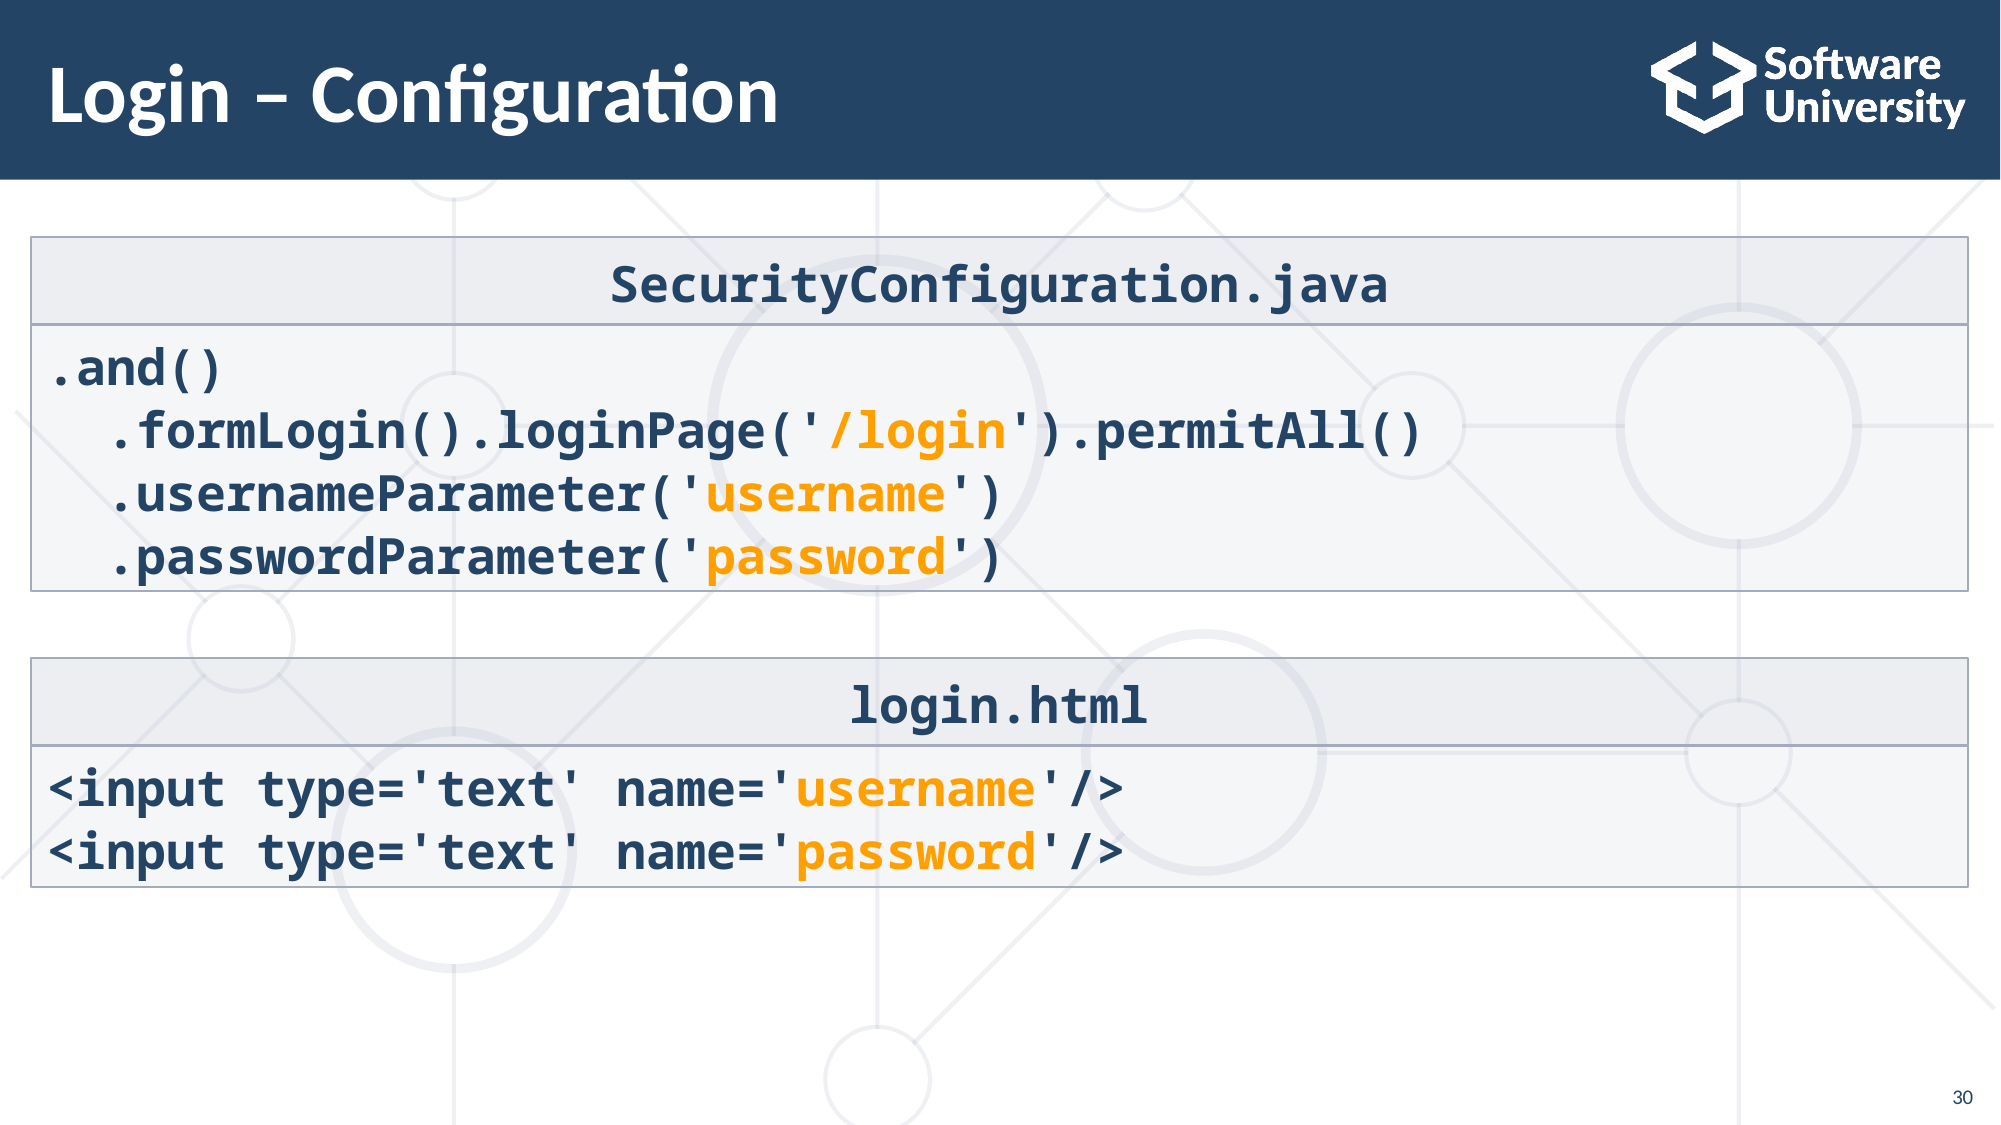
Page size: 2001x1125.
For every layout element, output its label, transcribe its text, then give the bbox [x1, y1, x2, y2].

text_box <input type='text' name='username'/> <input type='text' name='password'/> [31, 745, 1968, 887]
picture [1651, 41, 1966, 134]
text_box login.html [31, 658, 1968, 745]
title Login – Configuration [31, 16, 1625, 162]
slide_number 30 [1927, 1067, 1989, 1117]
text_box SecurityConfiguration.java [31, 237, 1968, 324]
text_box .and() .formLogin().loginPage('/login').permitAll() .usernameParameter('username') .passwordParameter('password') [31, 324, 1968, 592]
